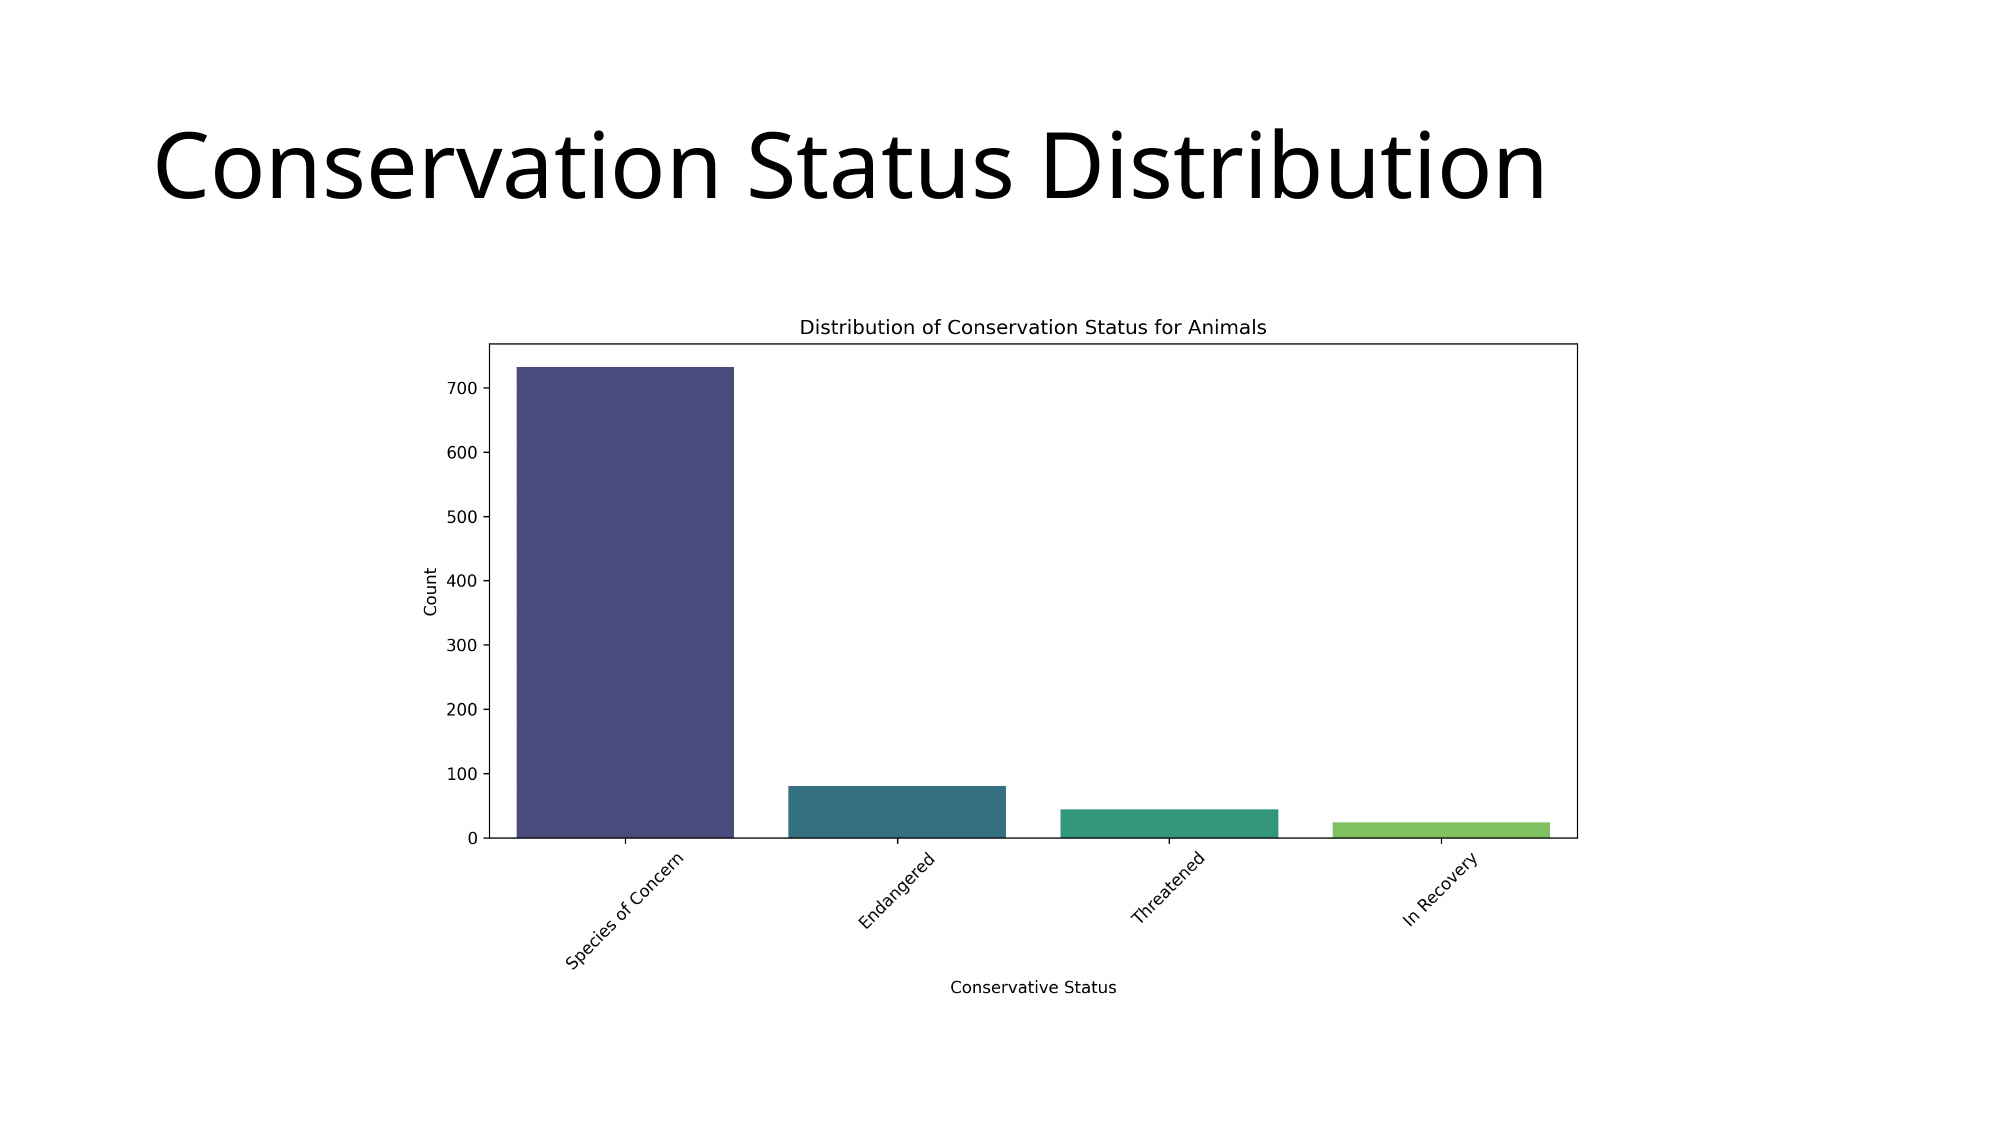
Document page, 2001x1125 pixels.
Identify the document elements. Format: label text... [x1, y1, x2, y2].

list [404, 298, 1596, 1014]
title Conservation Status Distribution [137, 59, 1863, 278]
